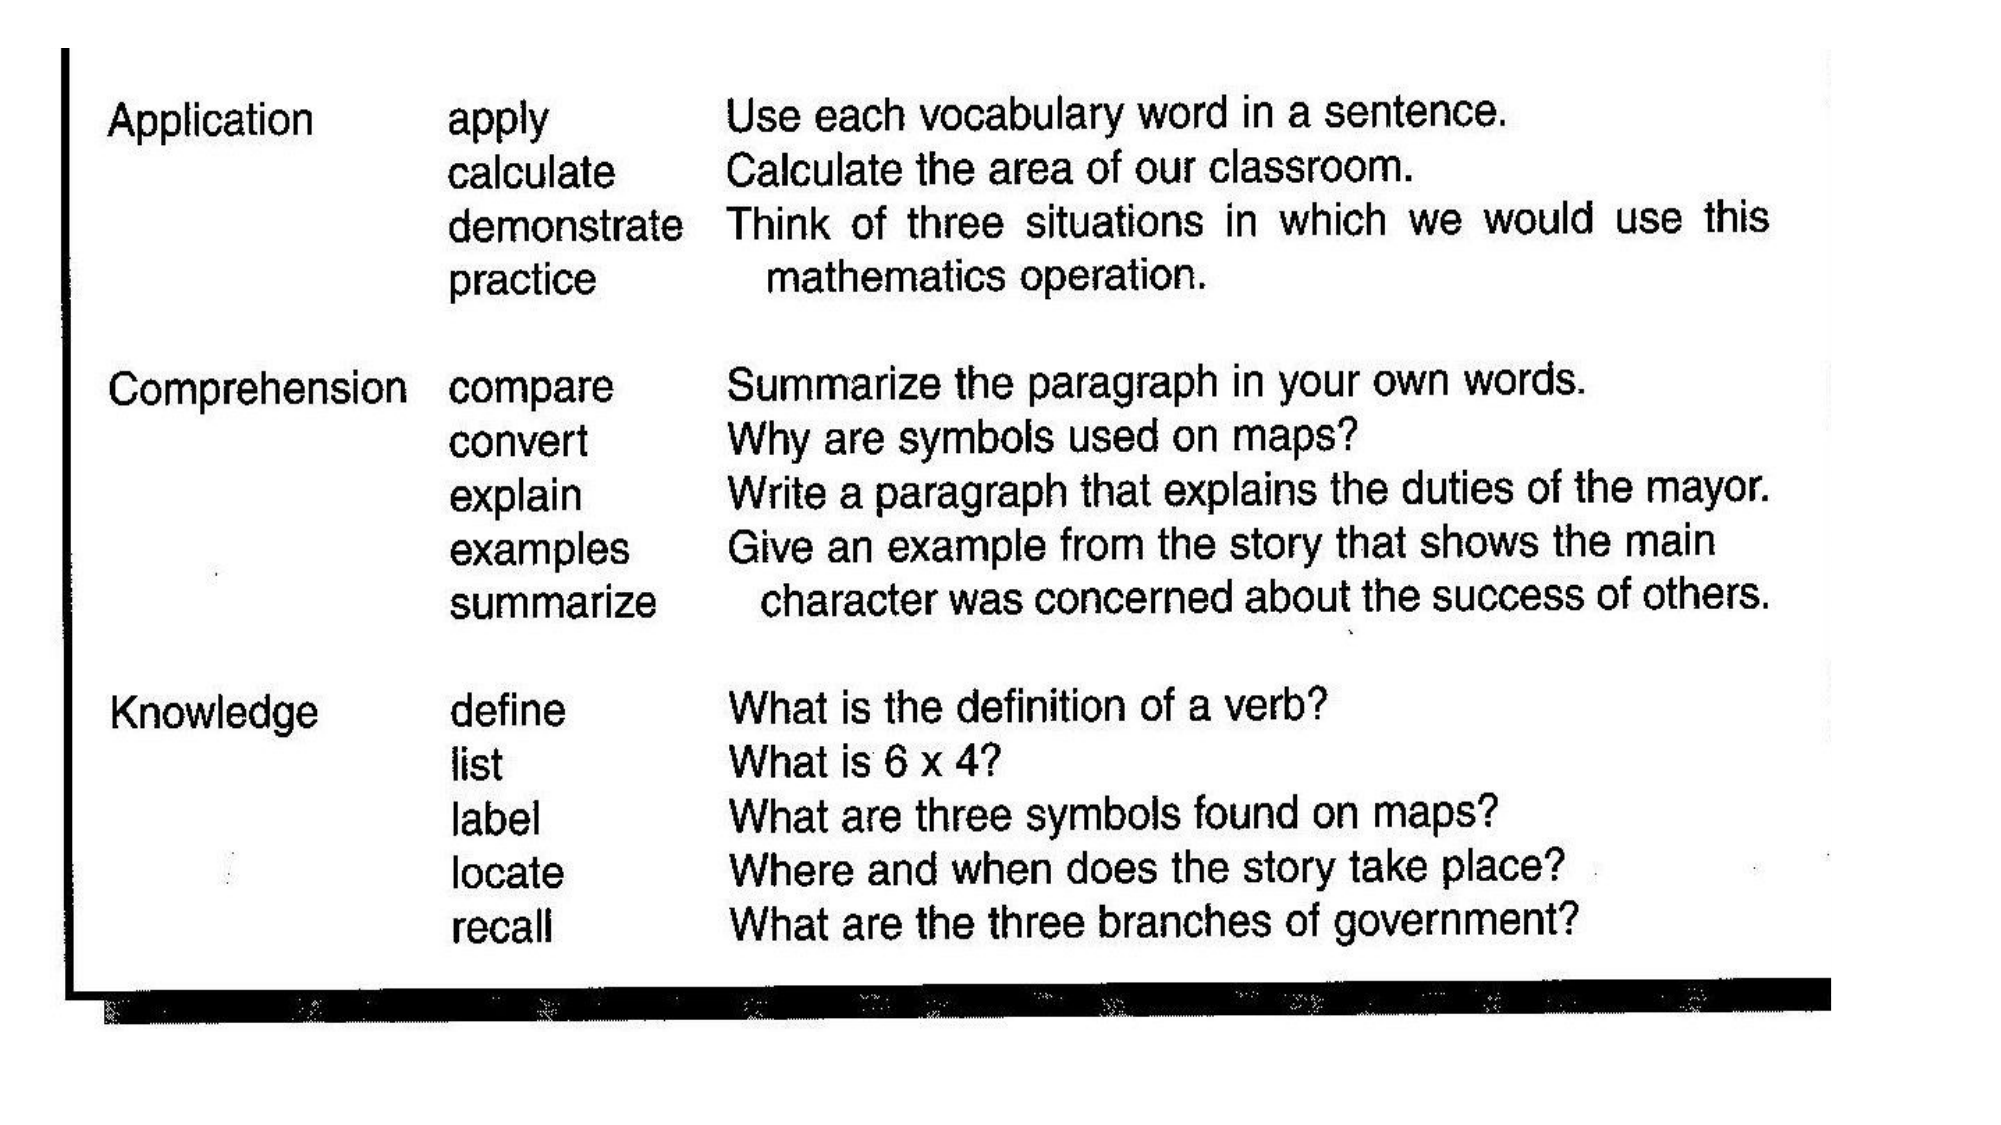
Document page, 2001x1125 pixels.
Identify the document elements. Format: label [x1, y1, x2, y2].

picture [0, 48, 1832, 1125]
